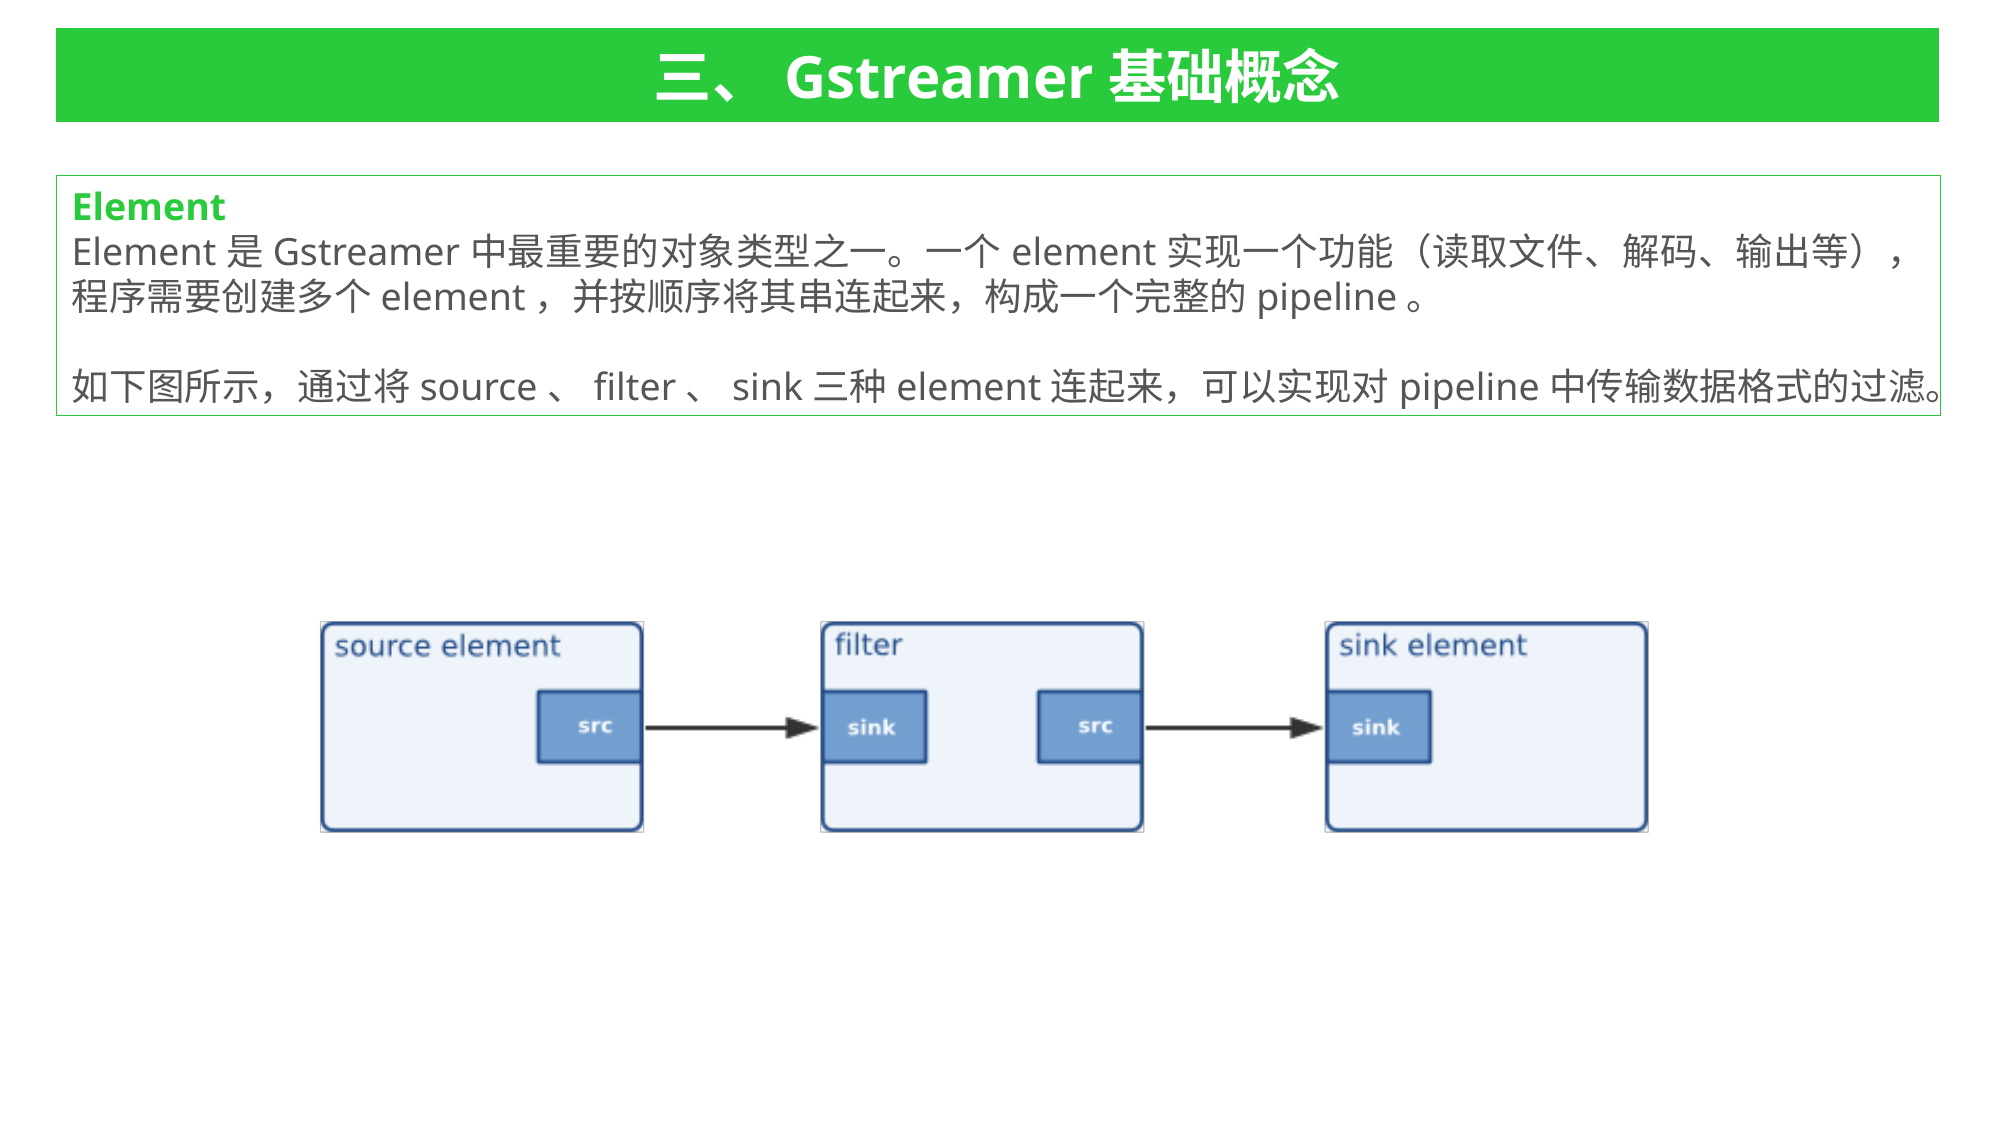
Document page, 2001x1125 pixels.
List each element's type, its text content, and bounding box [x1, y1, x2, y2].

picture [221, 522, 1779, 962]
text_box Element Element是Gstreamer中最重要的对象类型之一。一个element实现一个功能（读取文件、解码、输出等），程序需要创建多个element，并按顺序将其串连起来，构成一个完整的pipeline。 如下图所示，通过将source、filter、sink三种element连起来，可以实现对pipeline中传输数据格式的过滤。 [56, 175, 1941, 416]
text_box 三、Gstreamer基础概念 [53, 25, 1942, 125]
